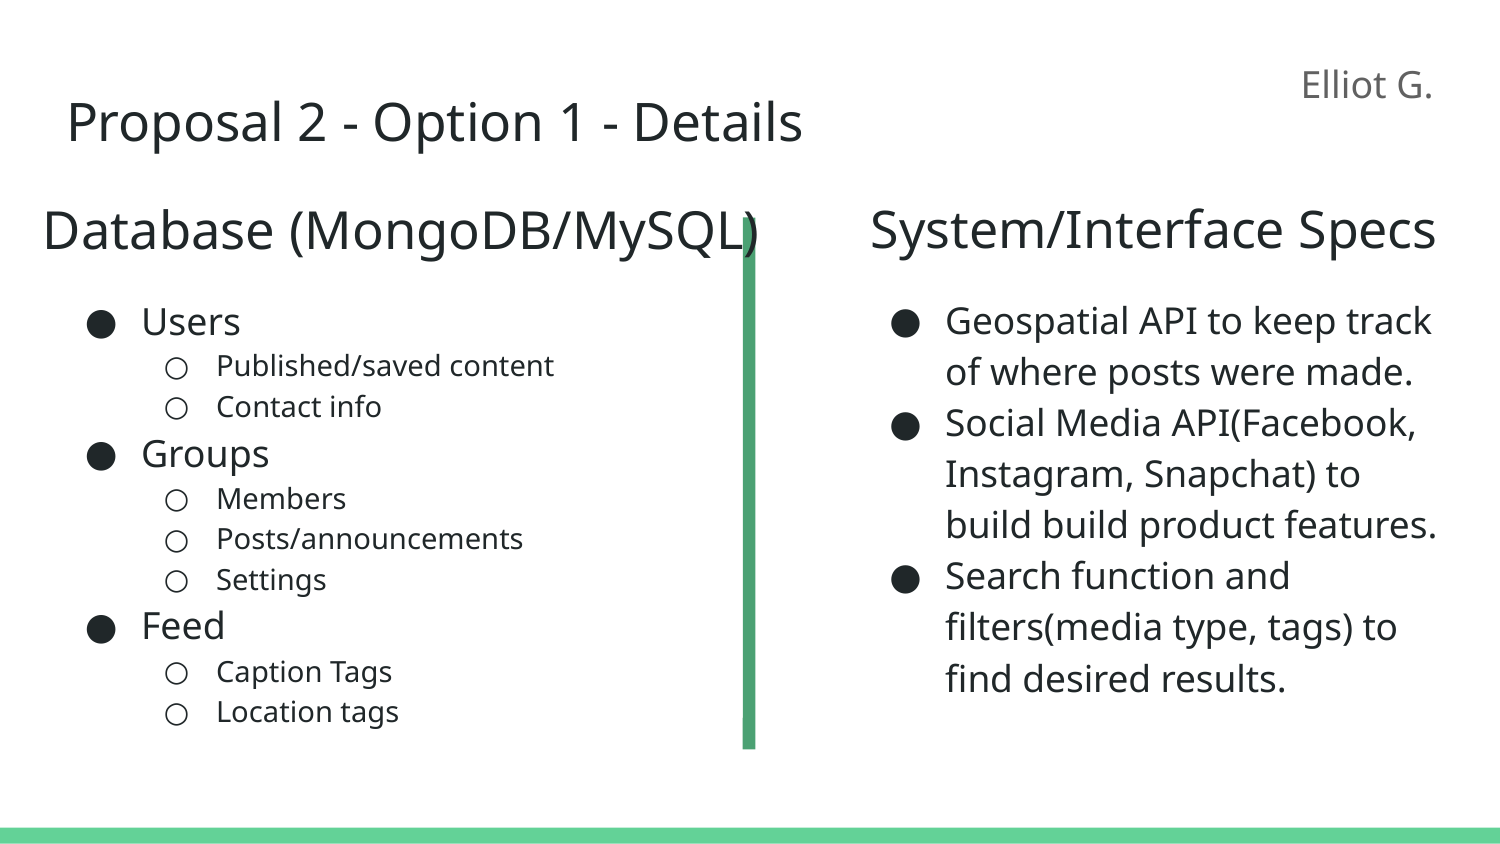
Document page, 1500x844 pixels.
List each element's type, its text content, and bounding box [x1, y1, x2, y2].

list Users Published/saved content Contact info Groups Members Posts/announcements Settings Feed Caption Tags Location tags [51, 276, 650, 750]
list Geospatial API to keep track of where posts were made. Social Media API(Facebook, Instagram, Snapchat) to build build product features. Search function and filters(media type, tags) to find desired results. [855, 275, 1454, 750]
title Proposal 2 - Option 1 - Details [51, 72, 1449, 167]
title Database (MongoDB/MySQL) [27, 181, 781, 276]
title System/Interface Specs [855, 181, 1454, 275]
text_box Elliot G. [1169, 46, 1449, 97]
